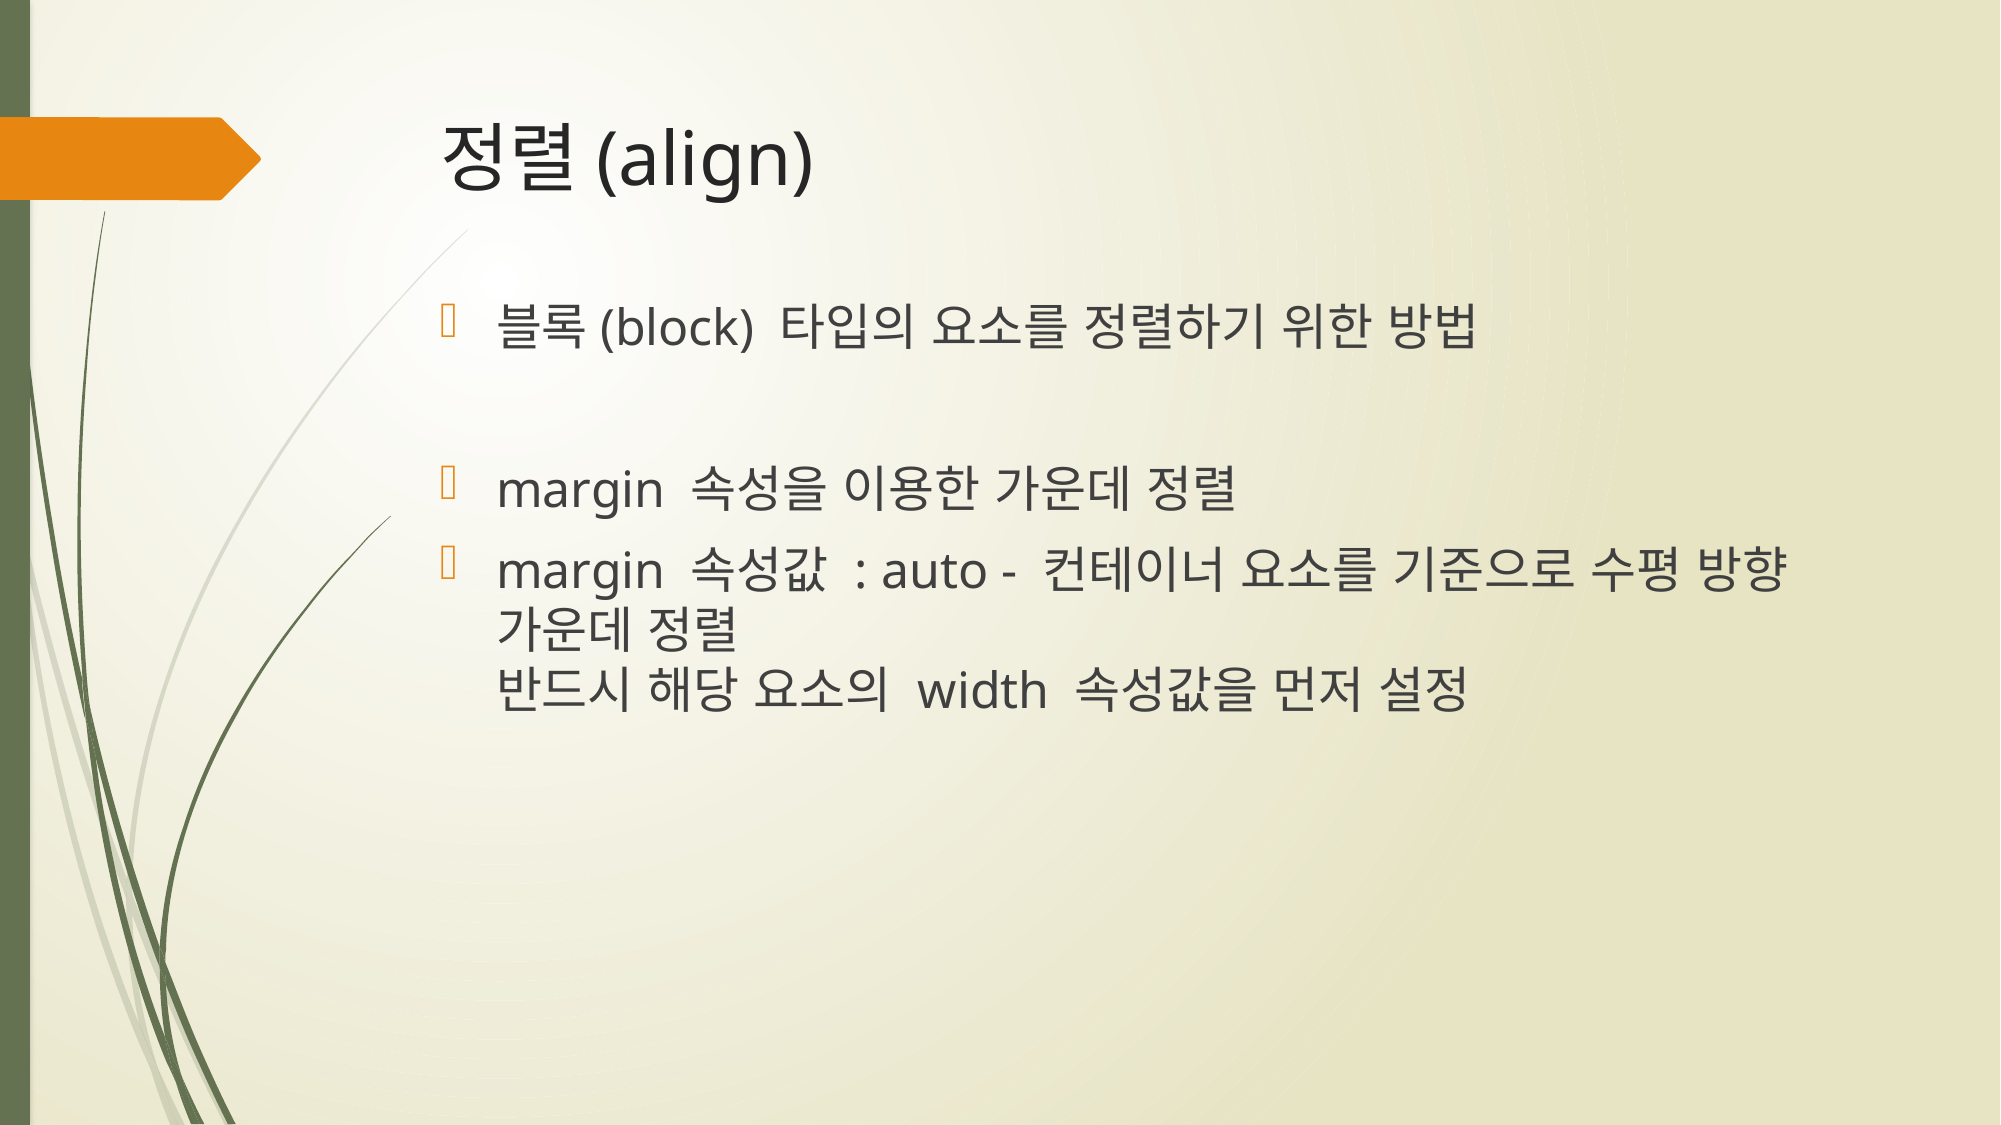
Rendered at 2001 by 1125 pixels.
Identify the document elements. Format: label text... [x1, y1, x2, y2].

list 블록(block) 타입의 요소를 정렬하기 위한 방법 margin 속성을 이용한 가운데 정렬 margin 속성값 : auto - 컨테이너 요소를 기준으로 수평 방향 가운데 정렬 반드시 해당 요소의 width 속성값을 먼저 설정 [424, 288, 1888, 970]
title 정렬(align) [425, 102, 1888, 288]
